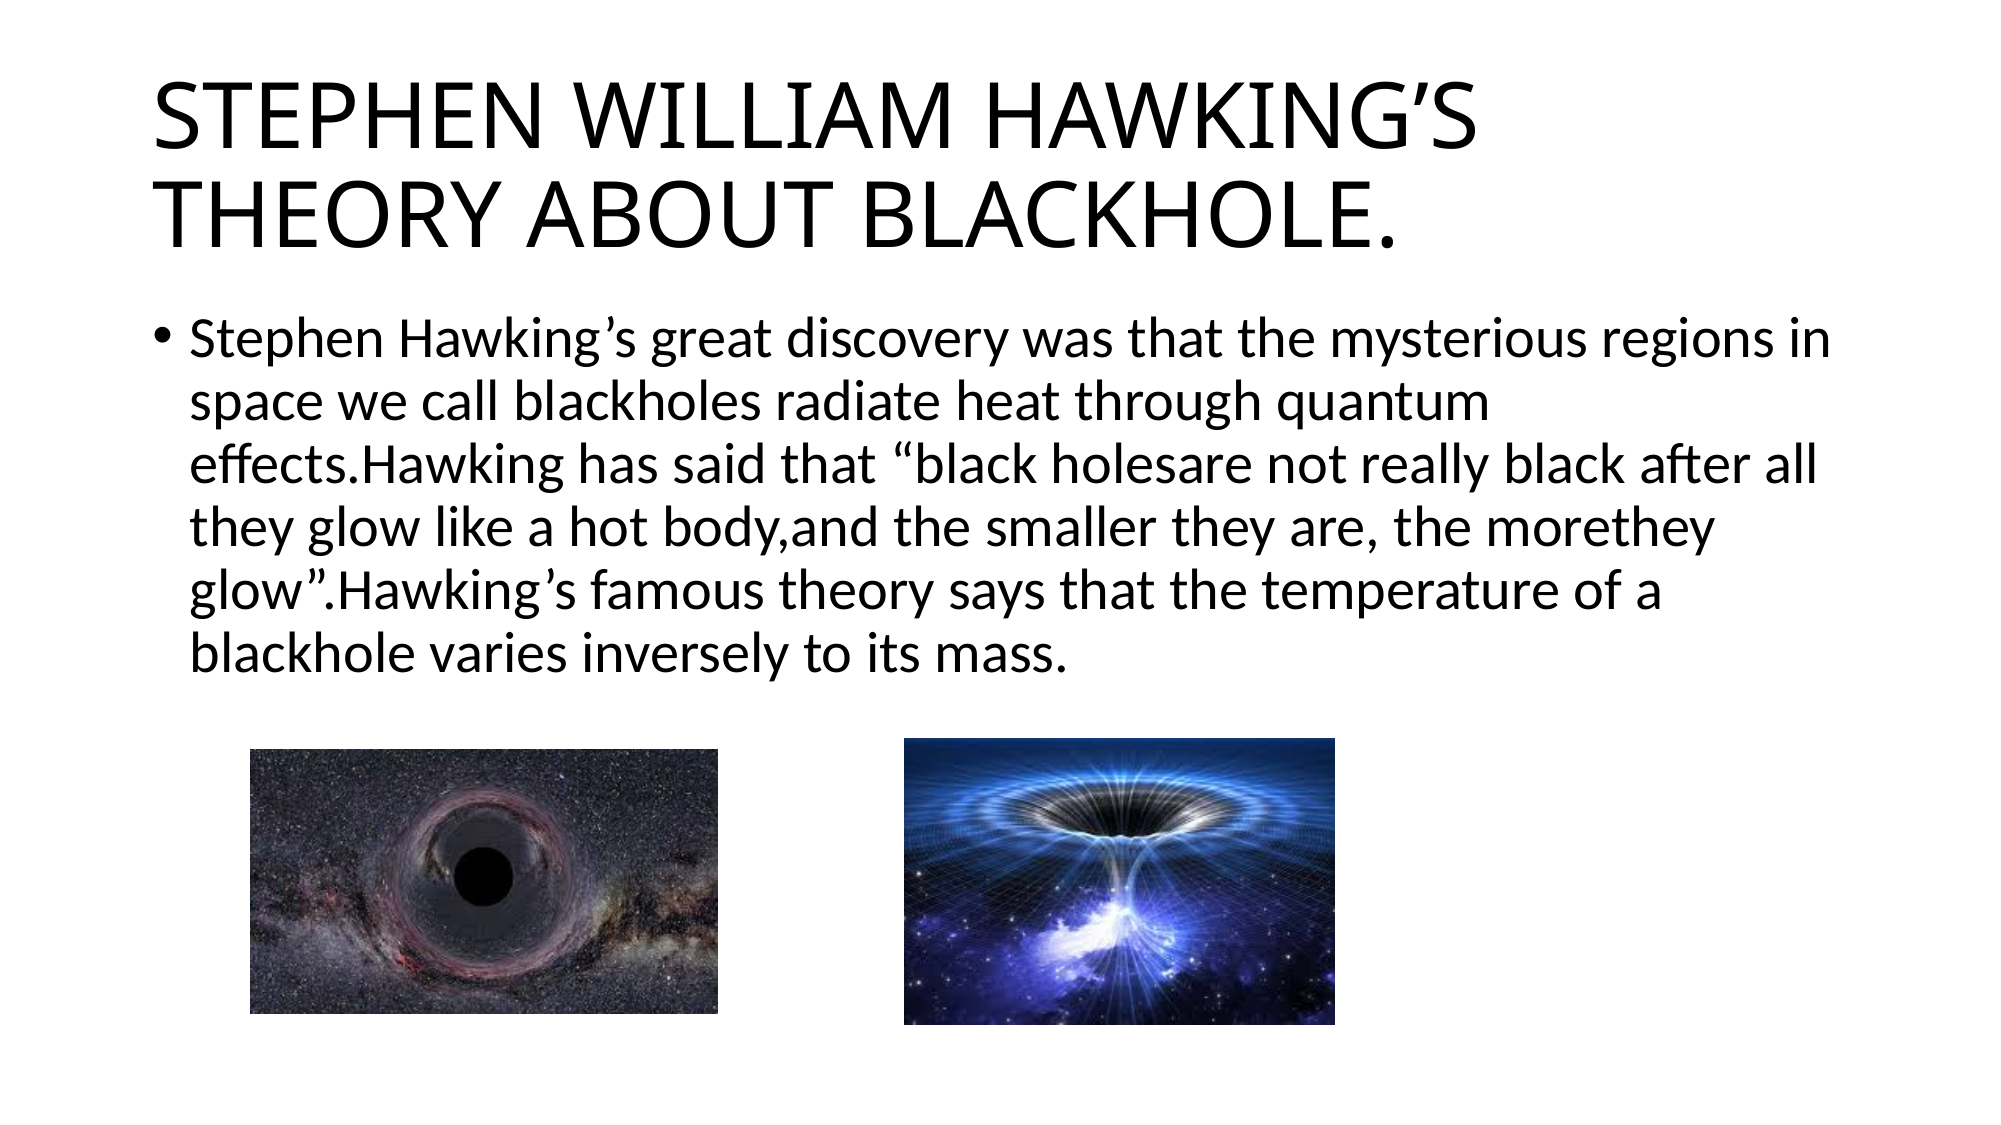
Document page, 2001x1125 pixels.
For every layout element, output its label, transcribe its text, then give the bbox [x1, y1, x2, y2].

picture [904, 738, 1335, 1025]
picture [250, 749, 718, 1014]
title STEPHEN WILLIAM HAWKING’S THEORY ABOUT BLACKHOLE. [137, 59, 1863, 278]
list Stephen Hawking’s great discovery was that the mysterious regions in space we call blackholes radiate heat through quantum effects.Hawking has said that “black holesare not really black after all they glow like a hot body,and the smaller they are, the morethey glow”.Hawking’s famous theory says that the temperature of a blackhole varies inversely to its mass. [137, 299, 1863, 1014]
